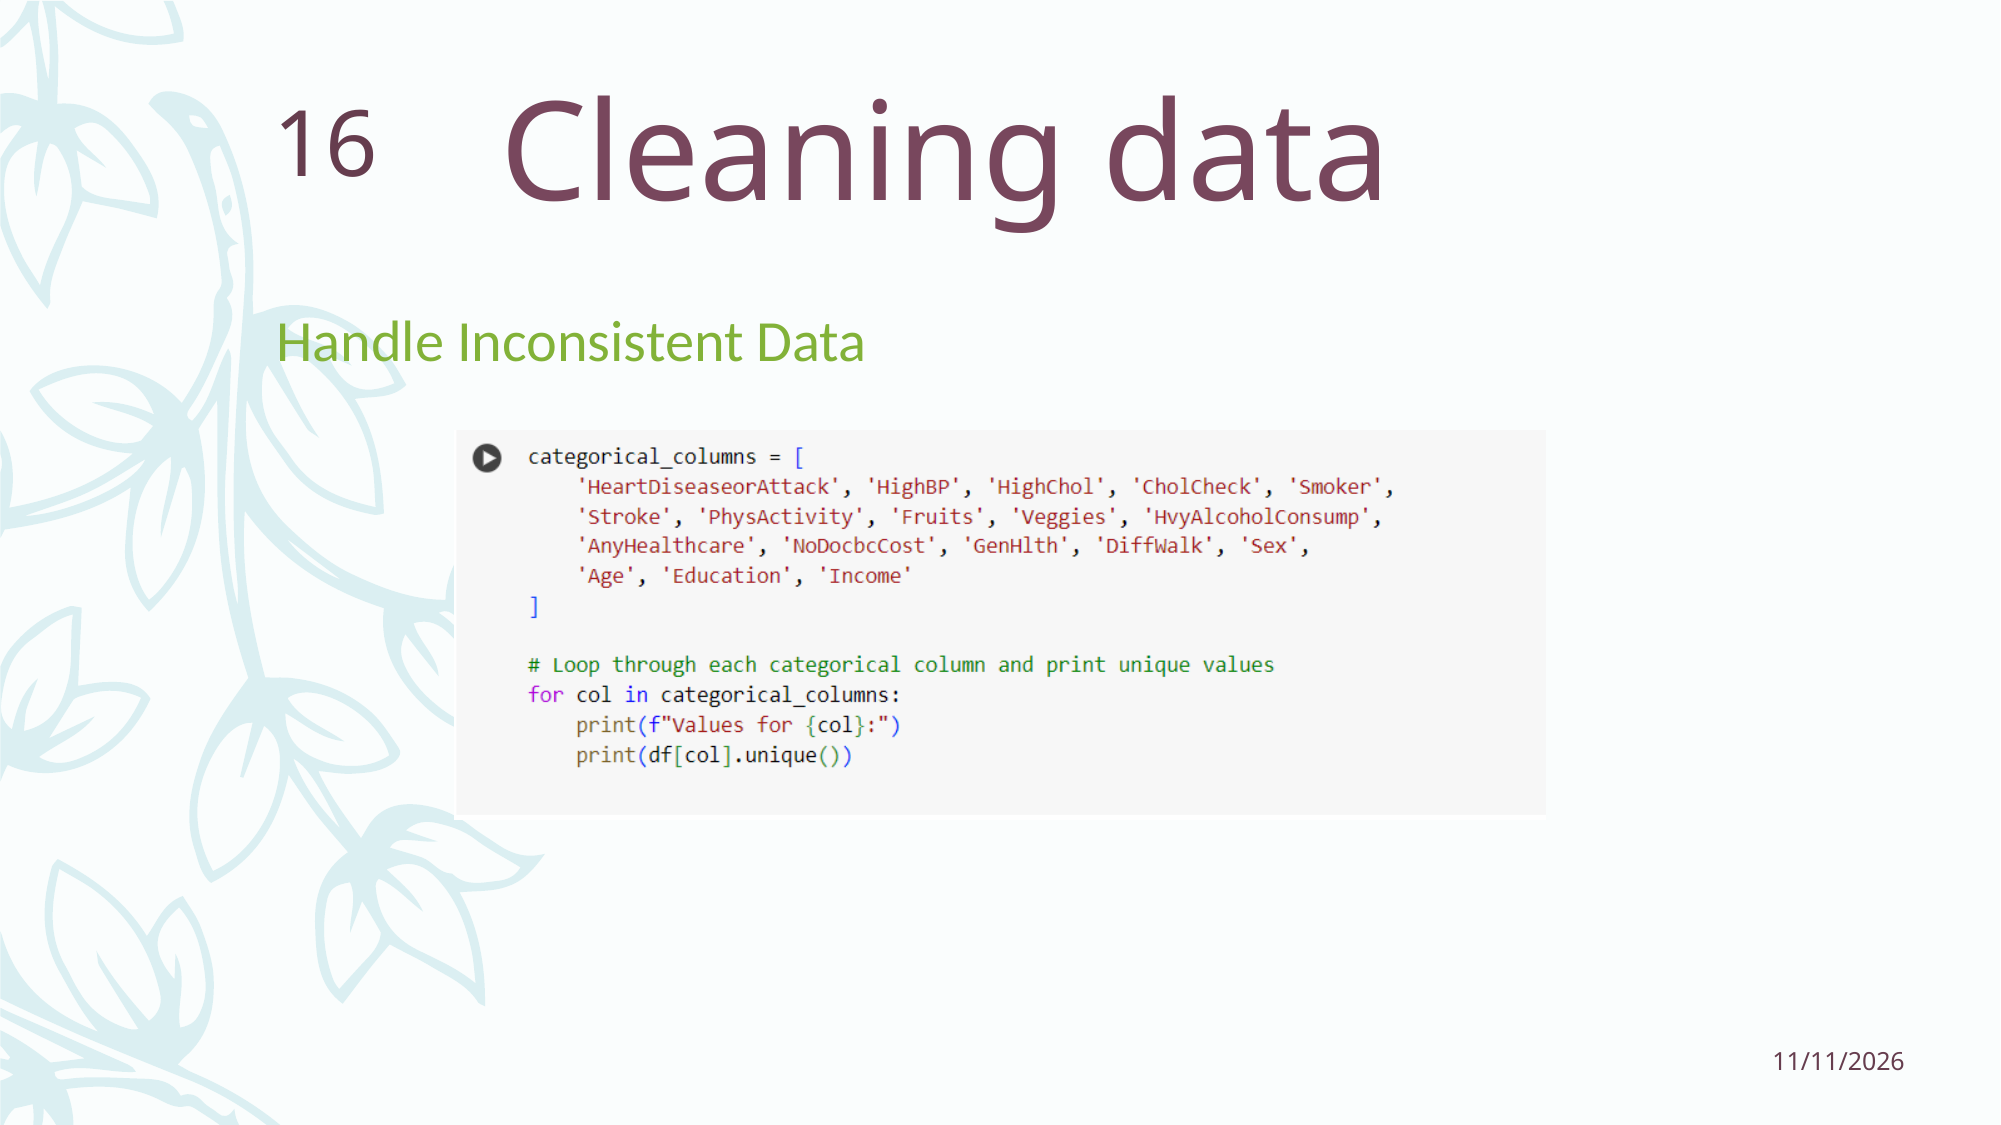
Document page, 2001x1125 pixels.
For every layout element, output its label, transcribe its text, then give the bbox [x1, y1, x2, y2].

text_box Handle Inconsistent Data [261, 296, 1487, 451]
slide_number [1470, 1032, 1920, 1093]
picture [454, 430, 1546, 820]
slide_number 16 [84, 118, 394, 218]
text_box Cleaning data [485, 62, 1515, 255]
